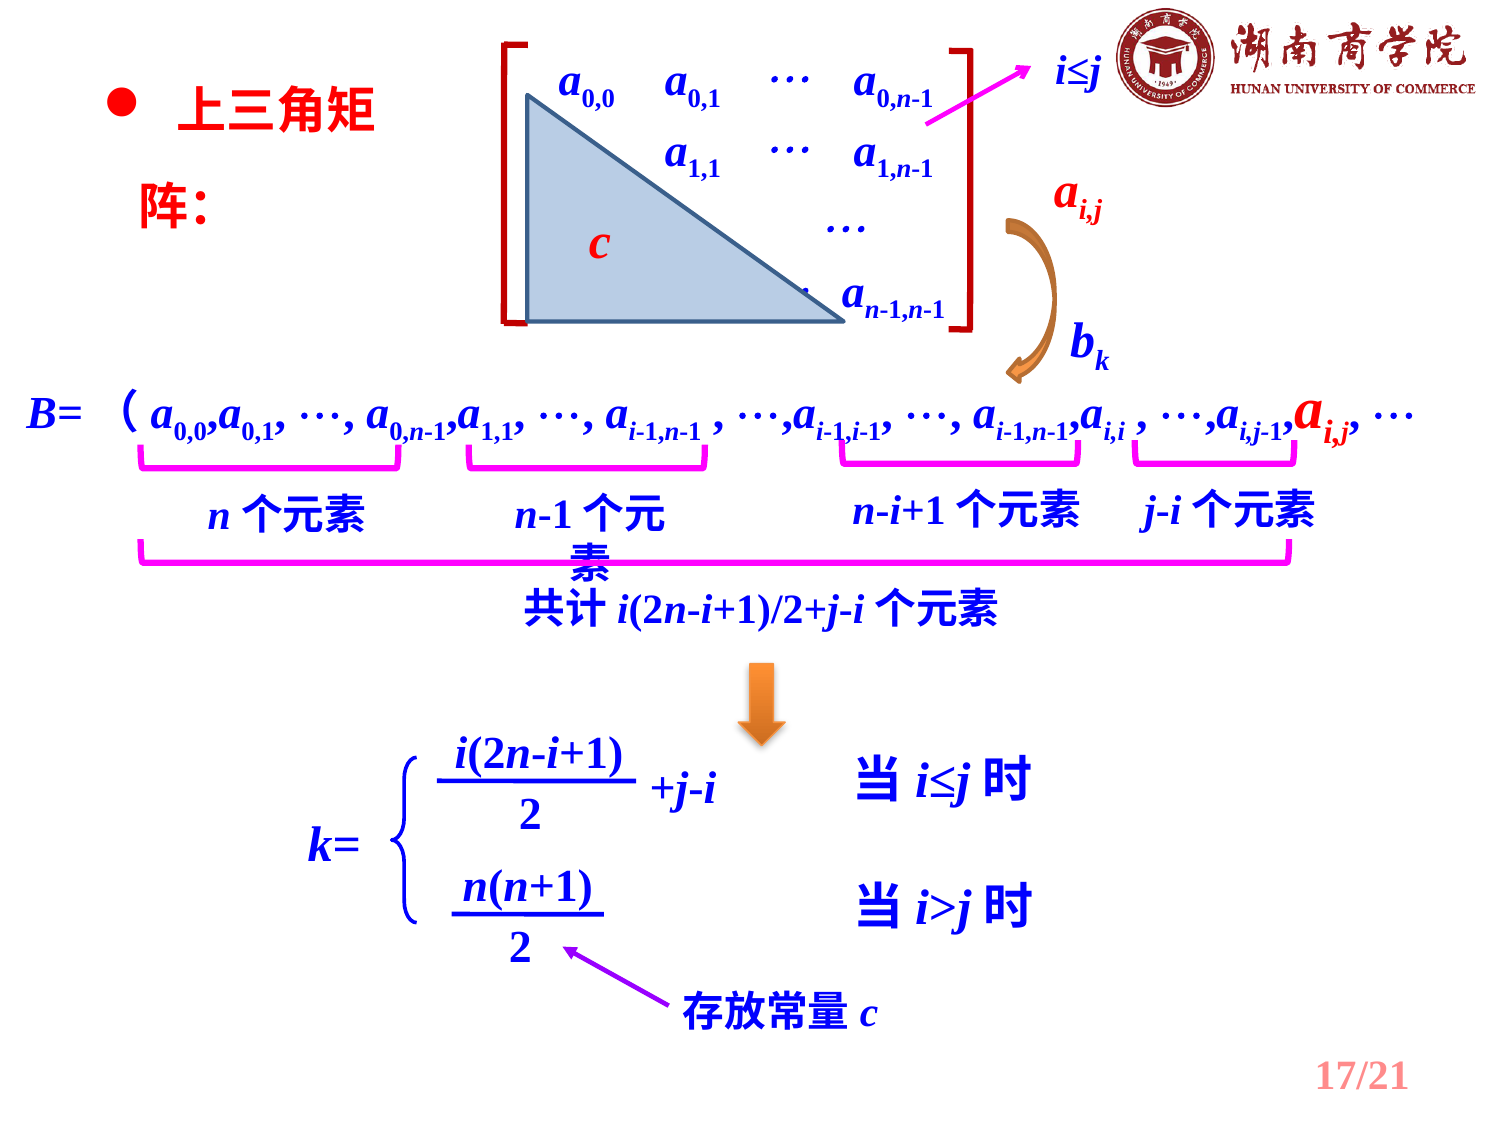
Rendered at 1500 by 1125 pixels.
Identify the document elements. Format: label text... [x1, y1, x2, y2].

picture [1086, 0, 1500, 113]
text_box B=（a0,0,a0,1, , a0,n-1,a1,1, , ai-1,n-1 , ,ai-1,i-1, , ai-1,n-1,ai,i , ,ai,j-1,ai,j,  [11, 363, 1489, 458]
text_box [831, 439, 1102, 537]
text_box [1007, 149, 1137, 385]
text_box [140, 538, 1290, 641]
text_box i≤j [1007, 35, 1149, 101]
text_box 上三角矩阵： [88, 35, 467, 242]
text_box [503, 42, 973, 331]
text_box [1113, 439, 1348, 542]
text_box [925, 65, 1032, 125]
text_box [140, 444, 399, 538]
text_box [468, 444, 706, 537]
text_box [292, 663, 1084, 1044]
slide_number 17/21 [1074, 1042, 1425, 1103]
